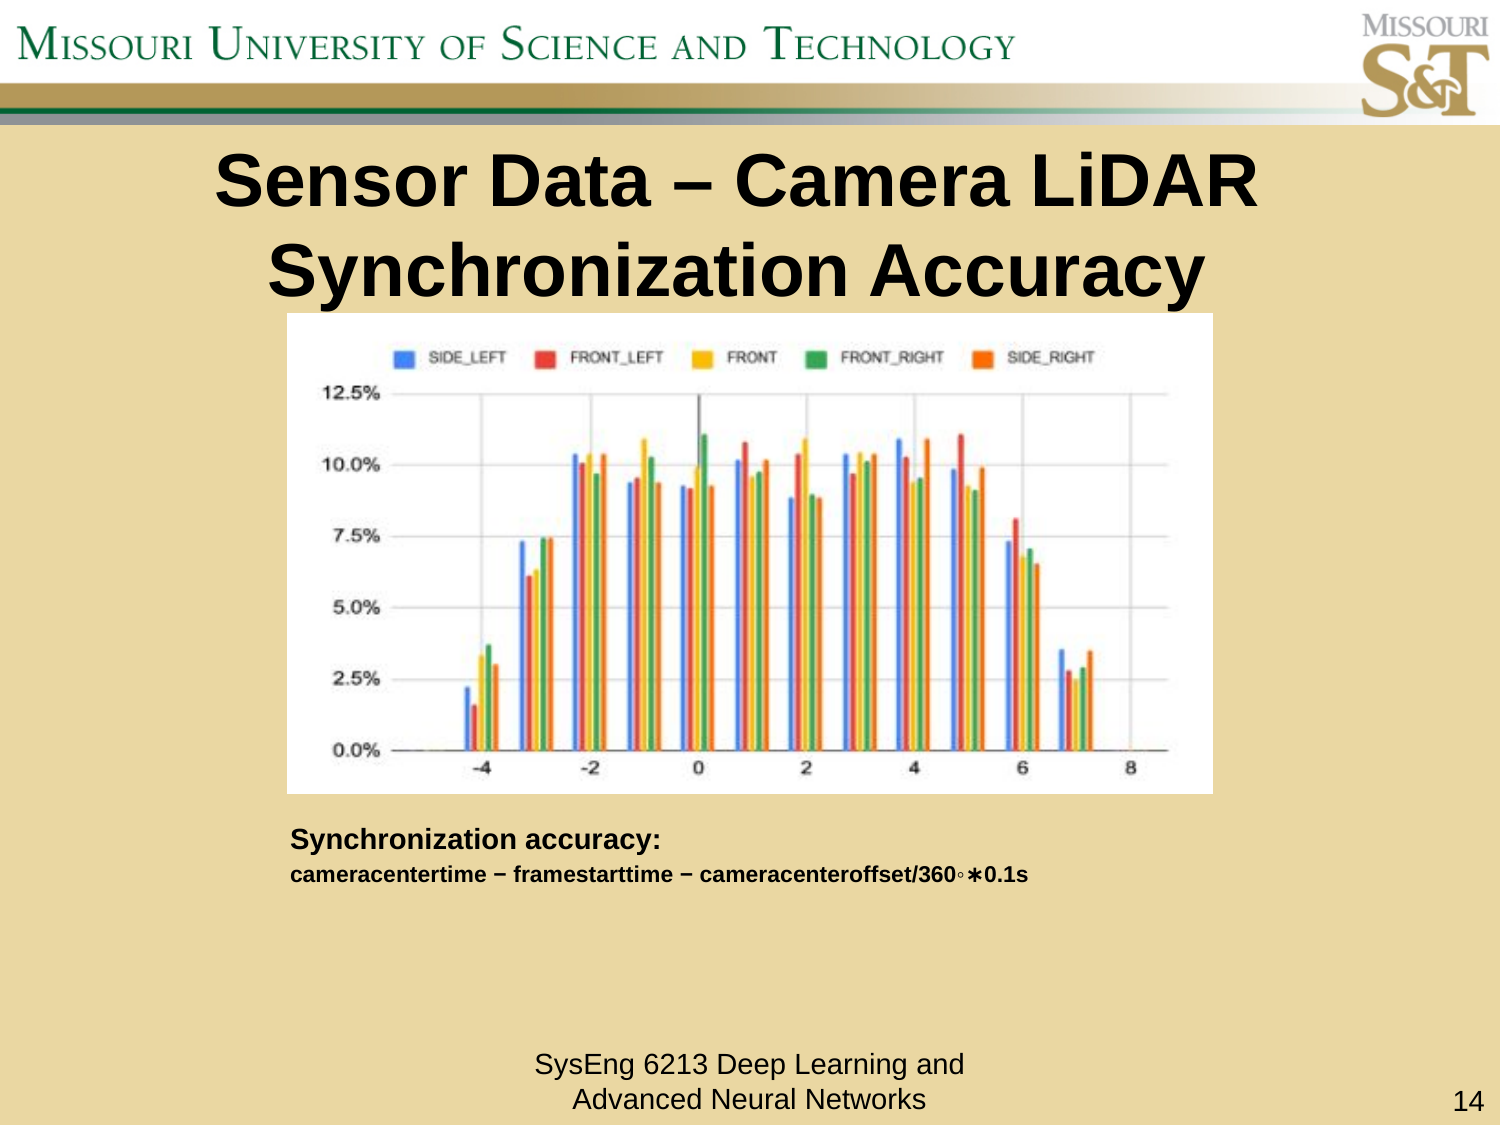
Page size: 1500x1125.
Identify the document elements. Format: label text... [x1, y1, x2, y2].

list Synchronization accuracy: cameracentertime − framestarttime − cameracenteroffset/360◦∗0.1s [274, 812, 1213, 1013]
footer SysEng 6213 Deep Learning and Advanced Neural Networks [512, 1037, 988, 1113]
slide_number 14 [1187, 1074, 1500, 1125]
picture [0, 0, 1500, 125]
picture [287, 313, 1213, 794]
title Sensor Data – Camera LiDAR Synchronization Accuracy [99, 170, 1376, 272]
